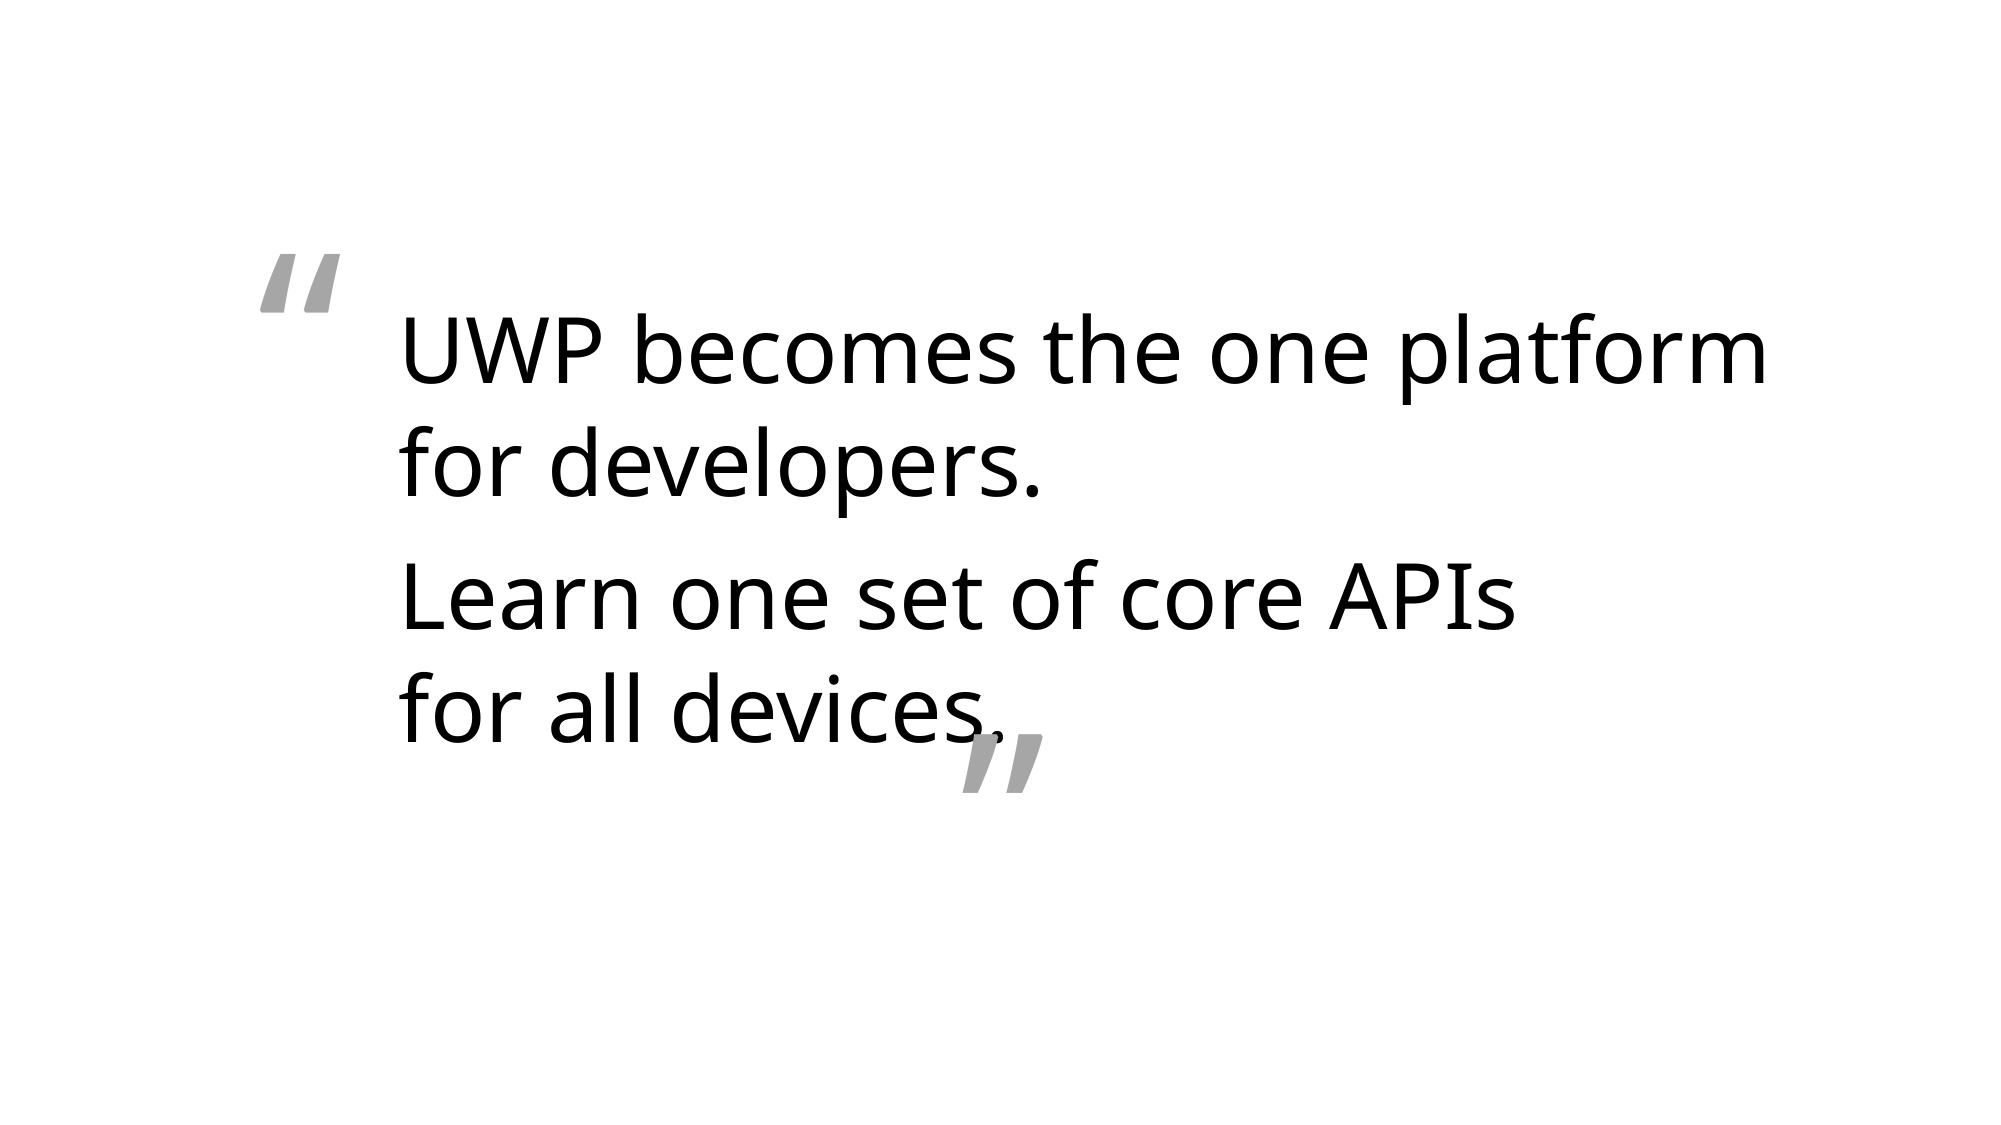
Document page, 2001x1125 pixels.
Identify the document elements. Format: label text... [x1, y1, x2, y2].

text_box “ [242, 178, 359, 481]
text_box „ [940, 516, 1070, 819]
list UWP becomes the one platform for developers. Learn one set of core APIs for all devices. [383, 286, 2000, 1000]
